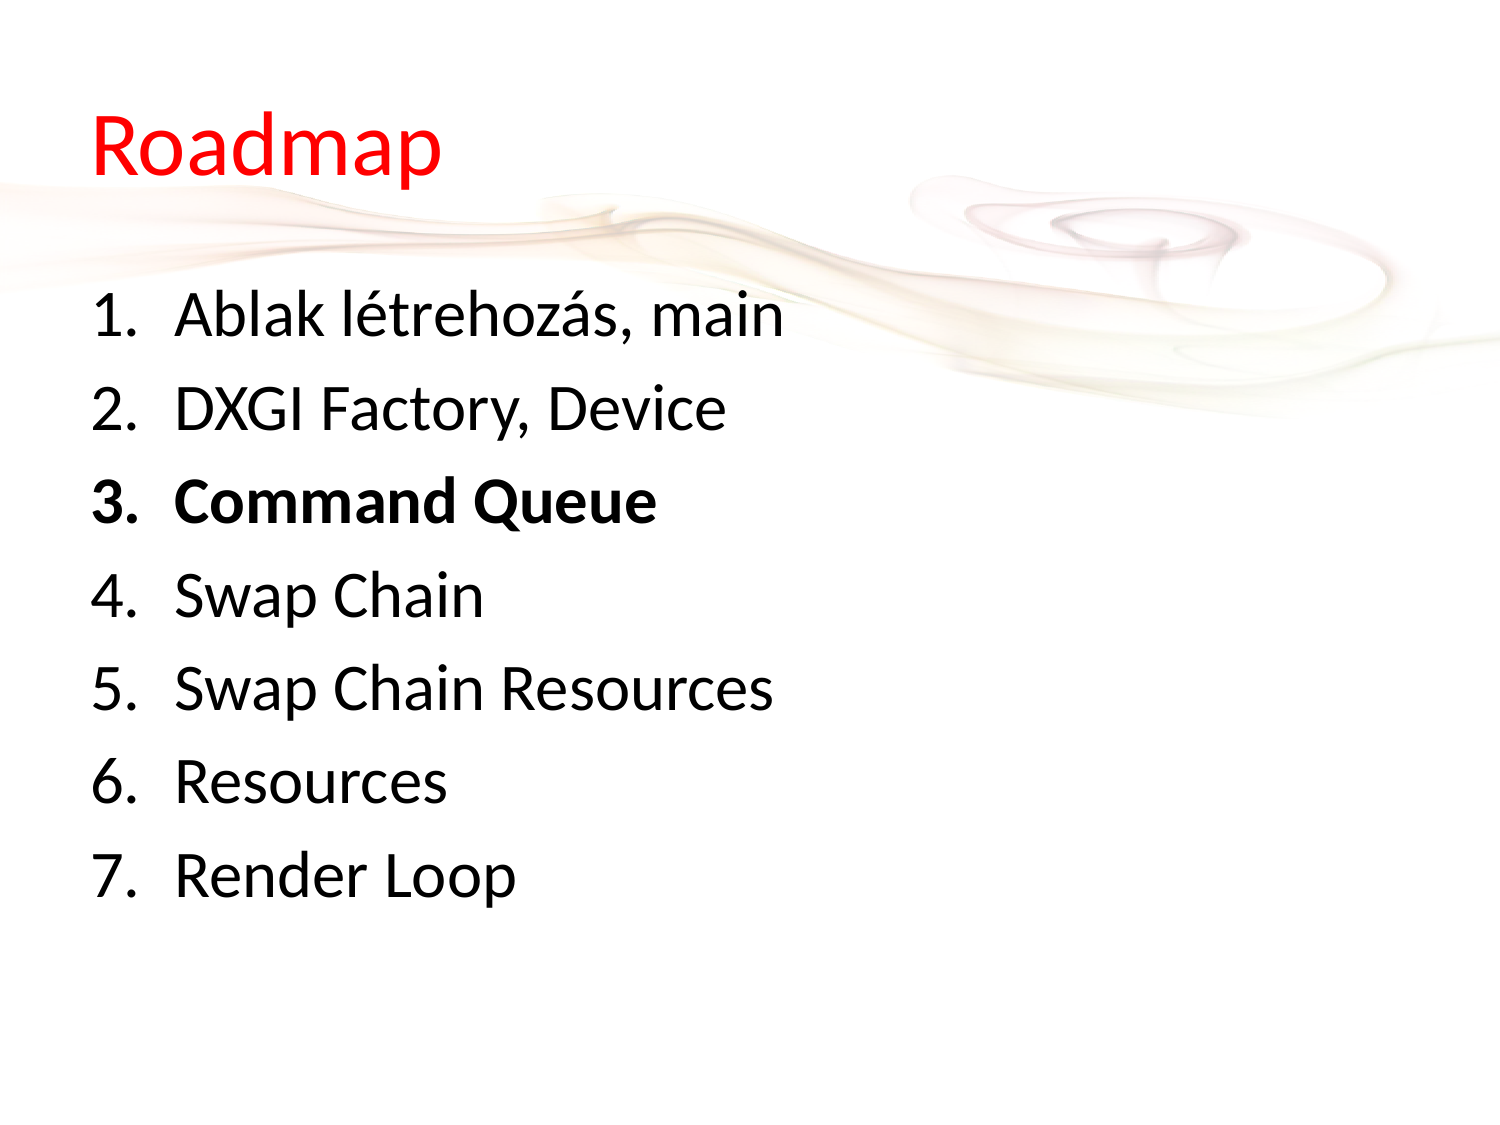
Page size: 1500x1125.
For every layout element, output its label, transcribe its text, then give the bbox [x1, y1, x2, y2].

title Roadmap [75, 45, 1425, 233]
list Ablak létrehozás, main DXGI Factory, Device Command Queue Swap Chain Swap Chain Resources Resources Render Loop [75, 262, 1425, 1100]
